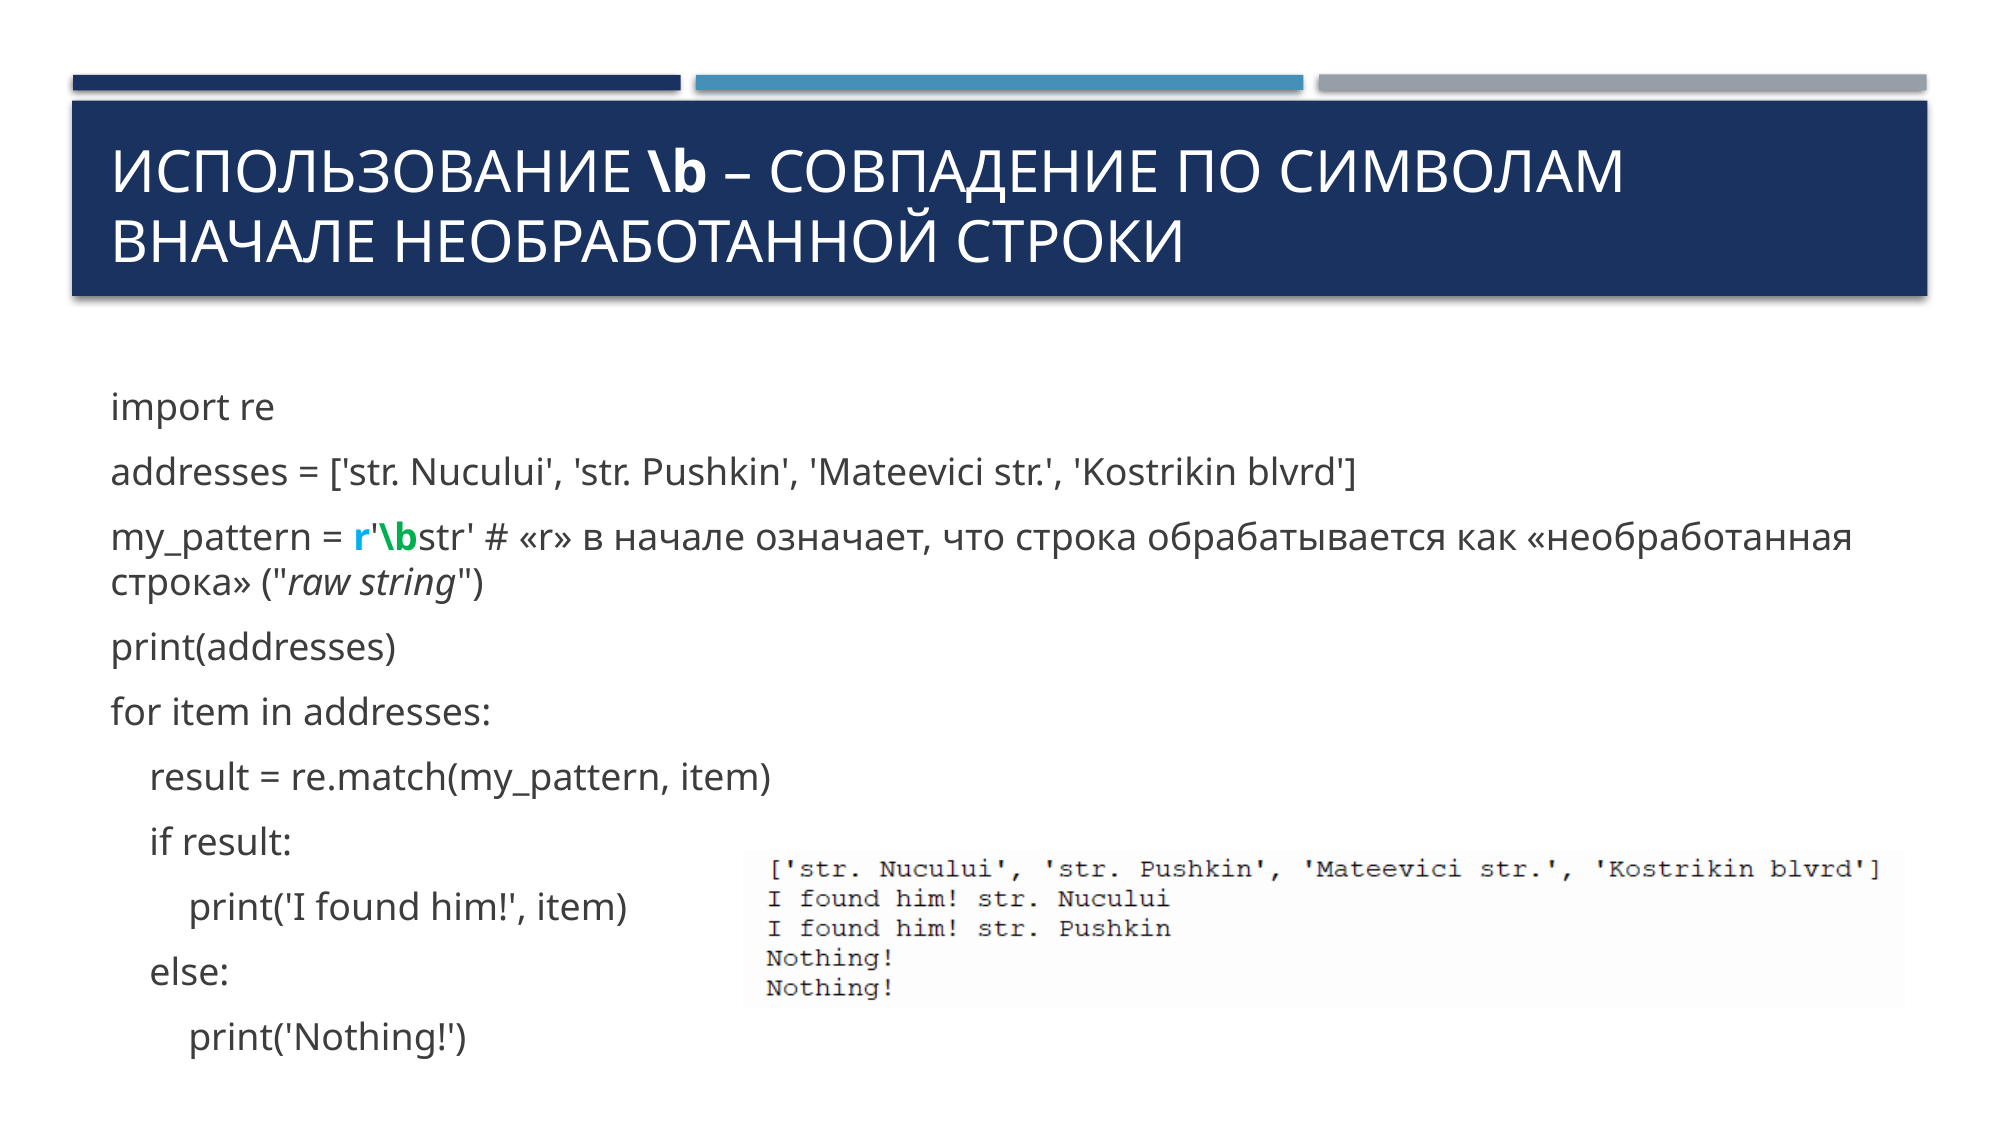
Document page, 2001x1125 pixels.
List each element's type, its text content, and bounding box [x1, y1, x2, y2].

list import re addresses = ['str. Nucului', 'str. Pushkin', 'Mateevici str.', 'Kostrikin blvrd'] my_pattern = r'\bstr' # «r» в начале означает, что строка обрабатывается как «необработанная строка» ("raw string") print(addresses) for item in addresses: result = re.match(my_pattern, item) if result: print('I found him!', item) else: print('Nothing!') [95, 357, 1905, 1084]
picture [743, 850, 1906, 1009]
title Использование \b – совпадение по символам вначале необработанной строки [95, 115, 1905, 282]
